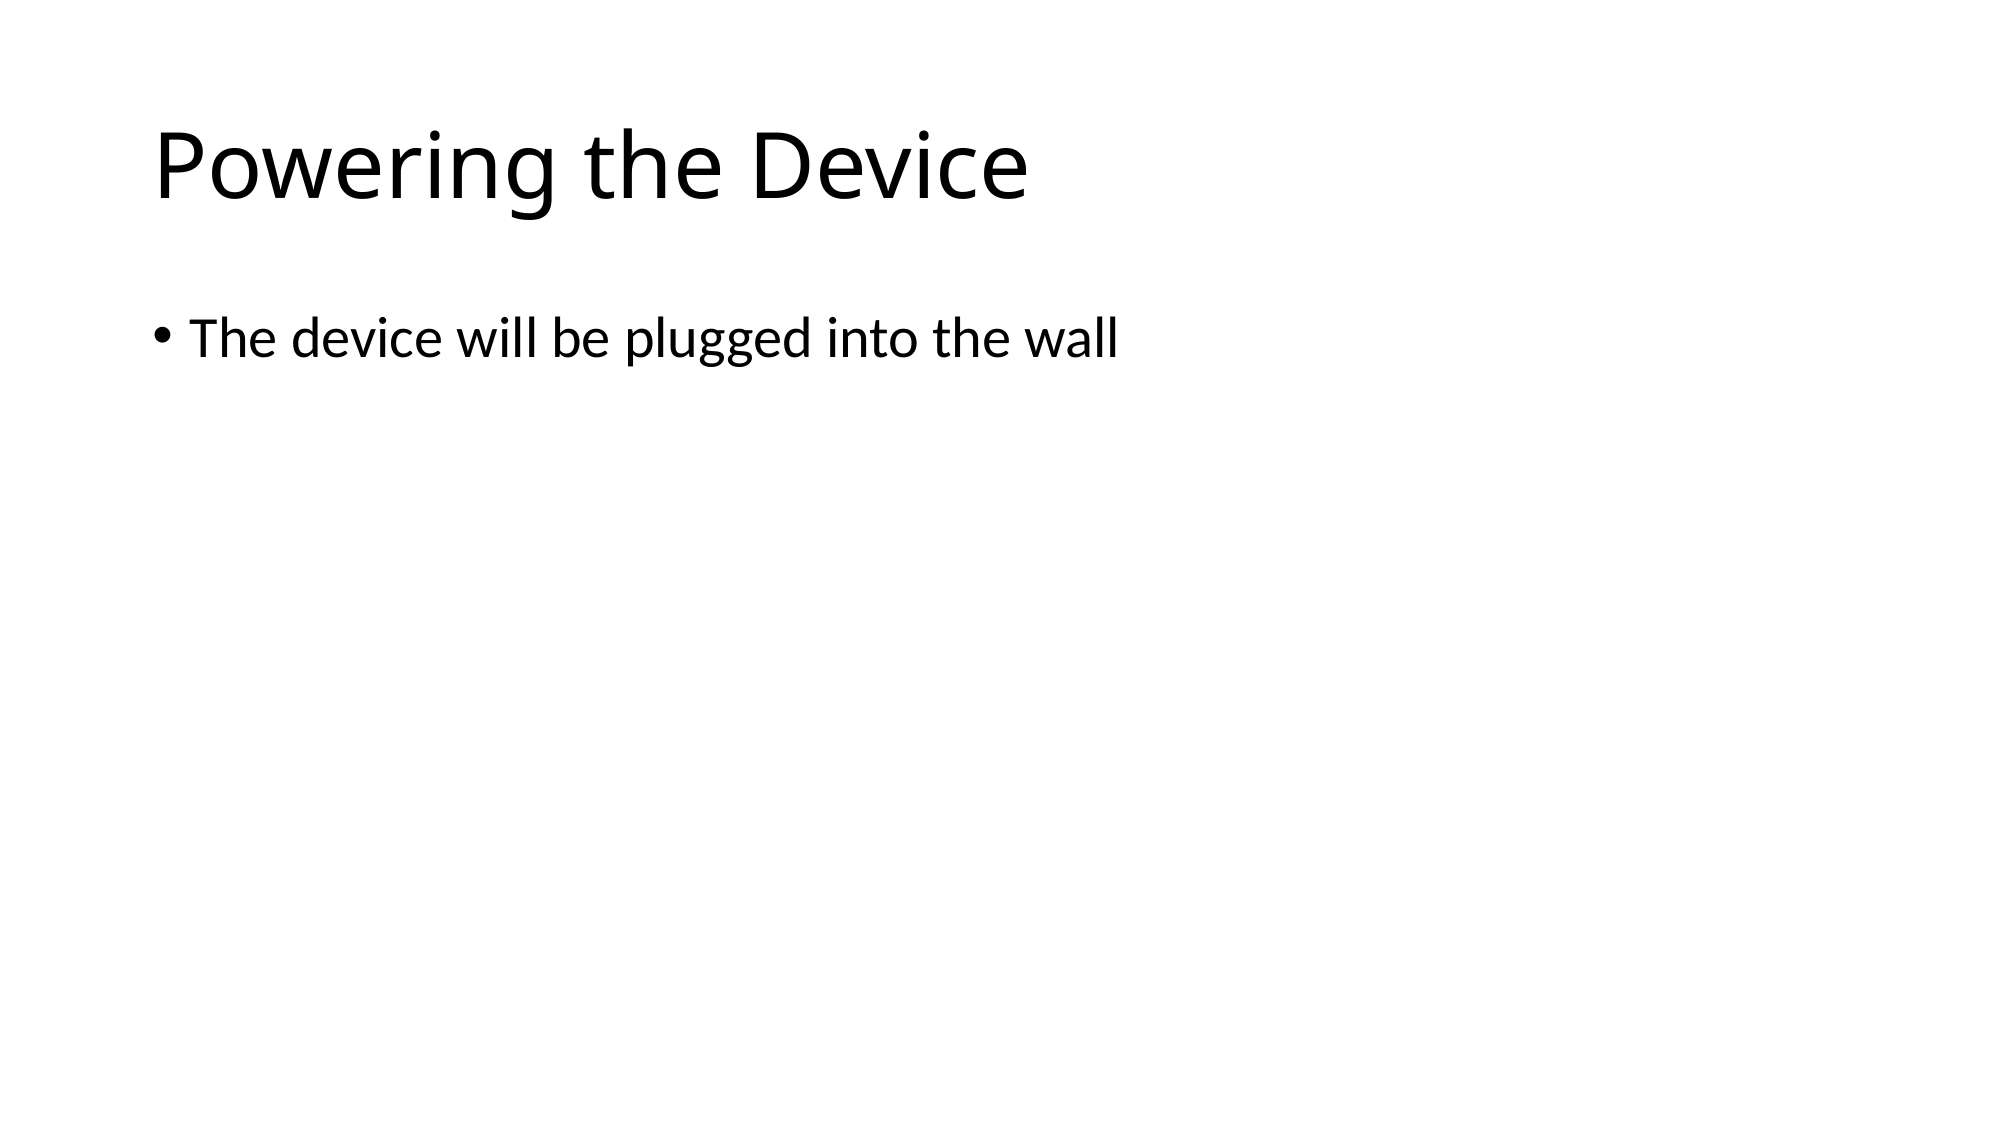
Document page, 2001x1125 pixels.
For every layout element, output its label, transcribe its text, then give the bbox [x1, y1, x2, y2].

list The device will be plugged into the wall [137, 299, 1863, 1014]
title Powering the Device [137, 59, 1863, 278]
